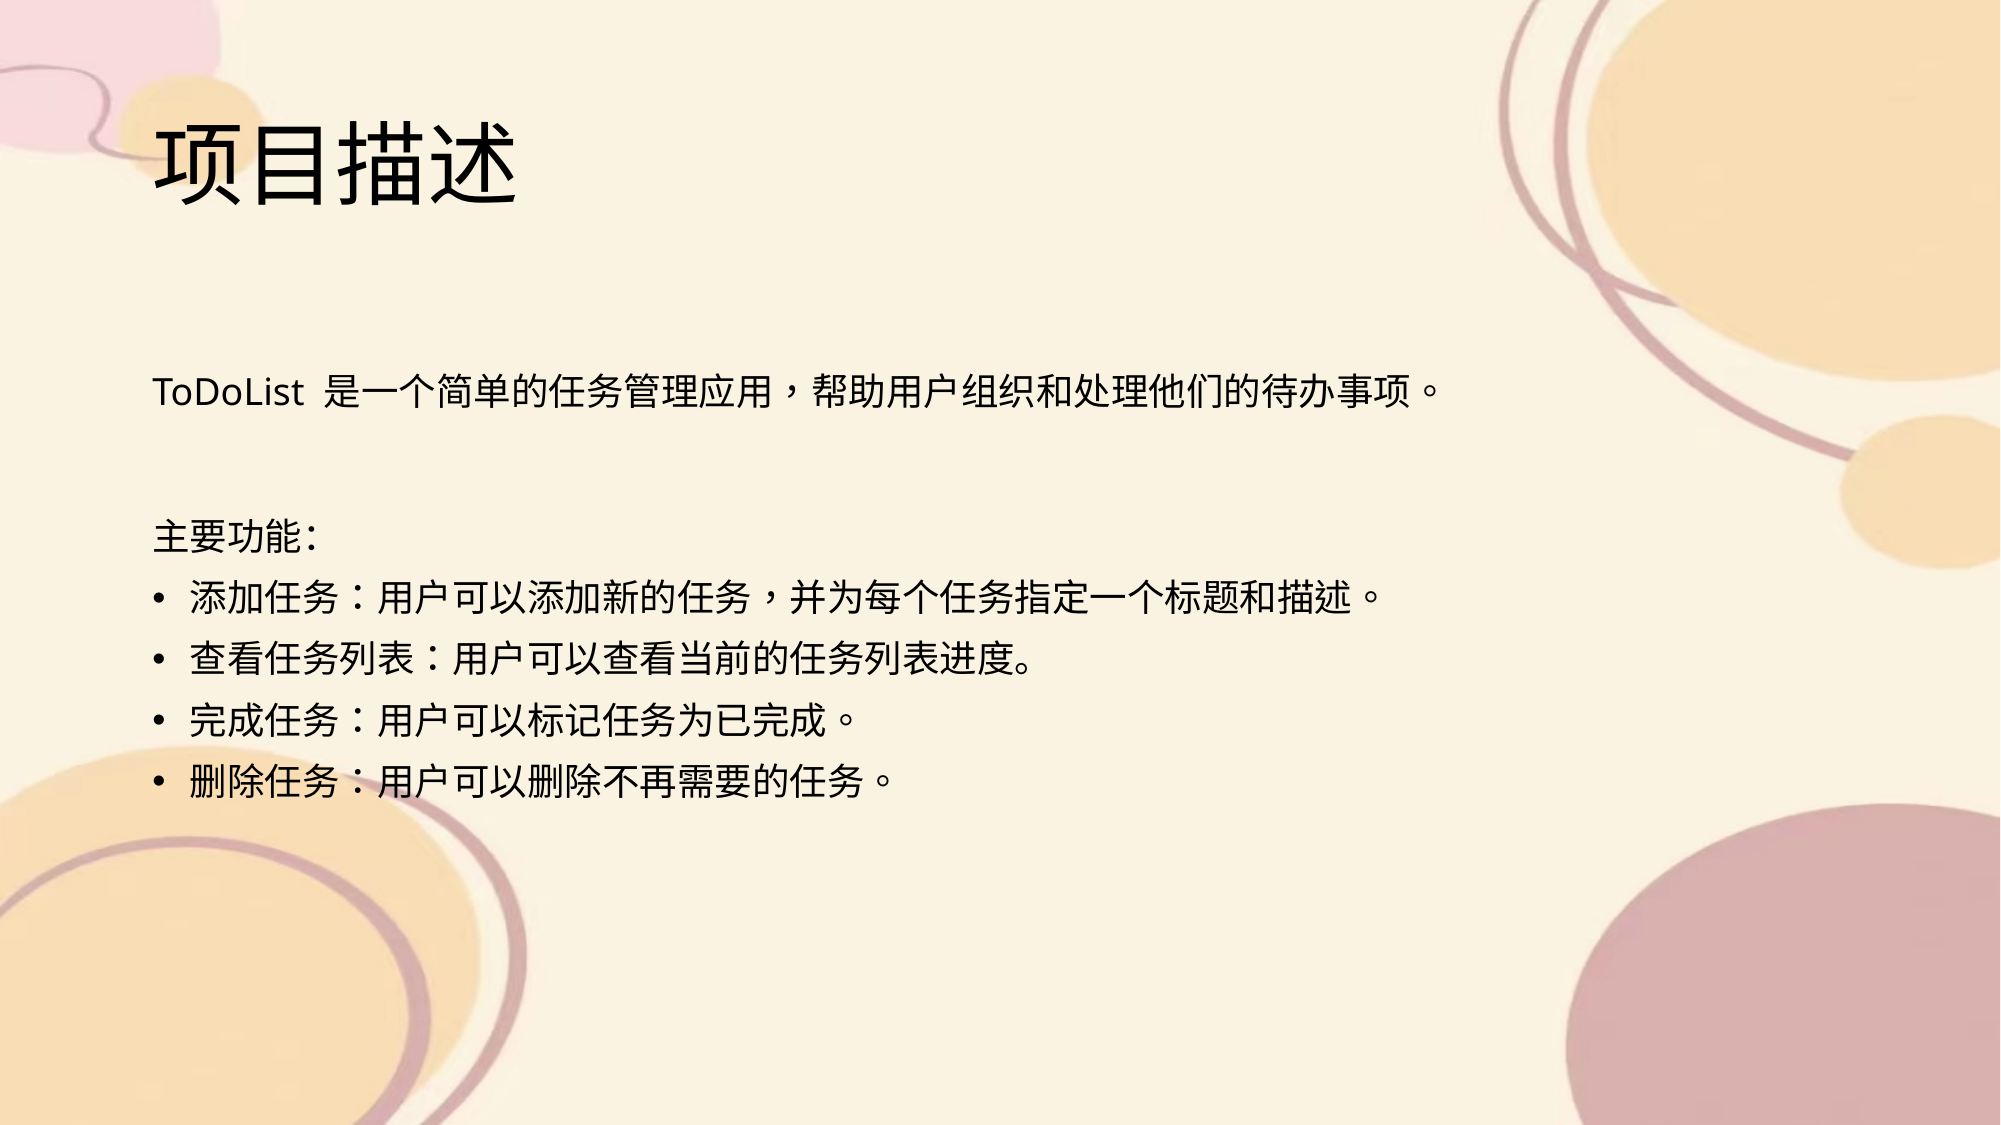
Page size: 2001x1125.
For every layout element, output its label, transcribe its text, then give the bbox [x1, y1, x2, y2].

title 项目描述 [137, 59, 1863, 278]
list ToDoList 是一个简单的任务管理应用，帮助用户组织和处理他们的待办事项。 主要功能： 添加任务：用户可以添加新的任务，并为每个任务指定一个标题和描述。 查看任务列表：用户可以查看当前的任务列表进度。 完成任务：用户可以标记任务为已完成。 删除任务：用户可以删除不再需要的任务。 [137, 299, 1863, 1014]
picture [0, 0, 2001, 1125]
